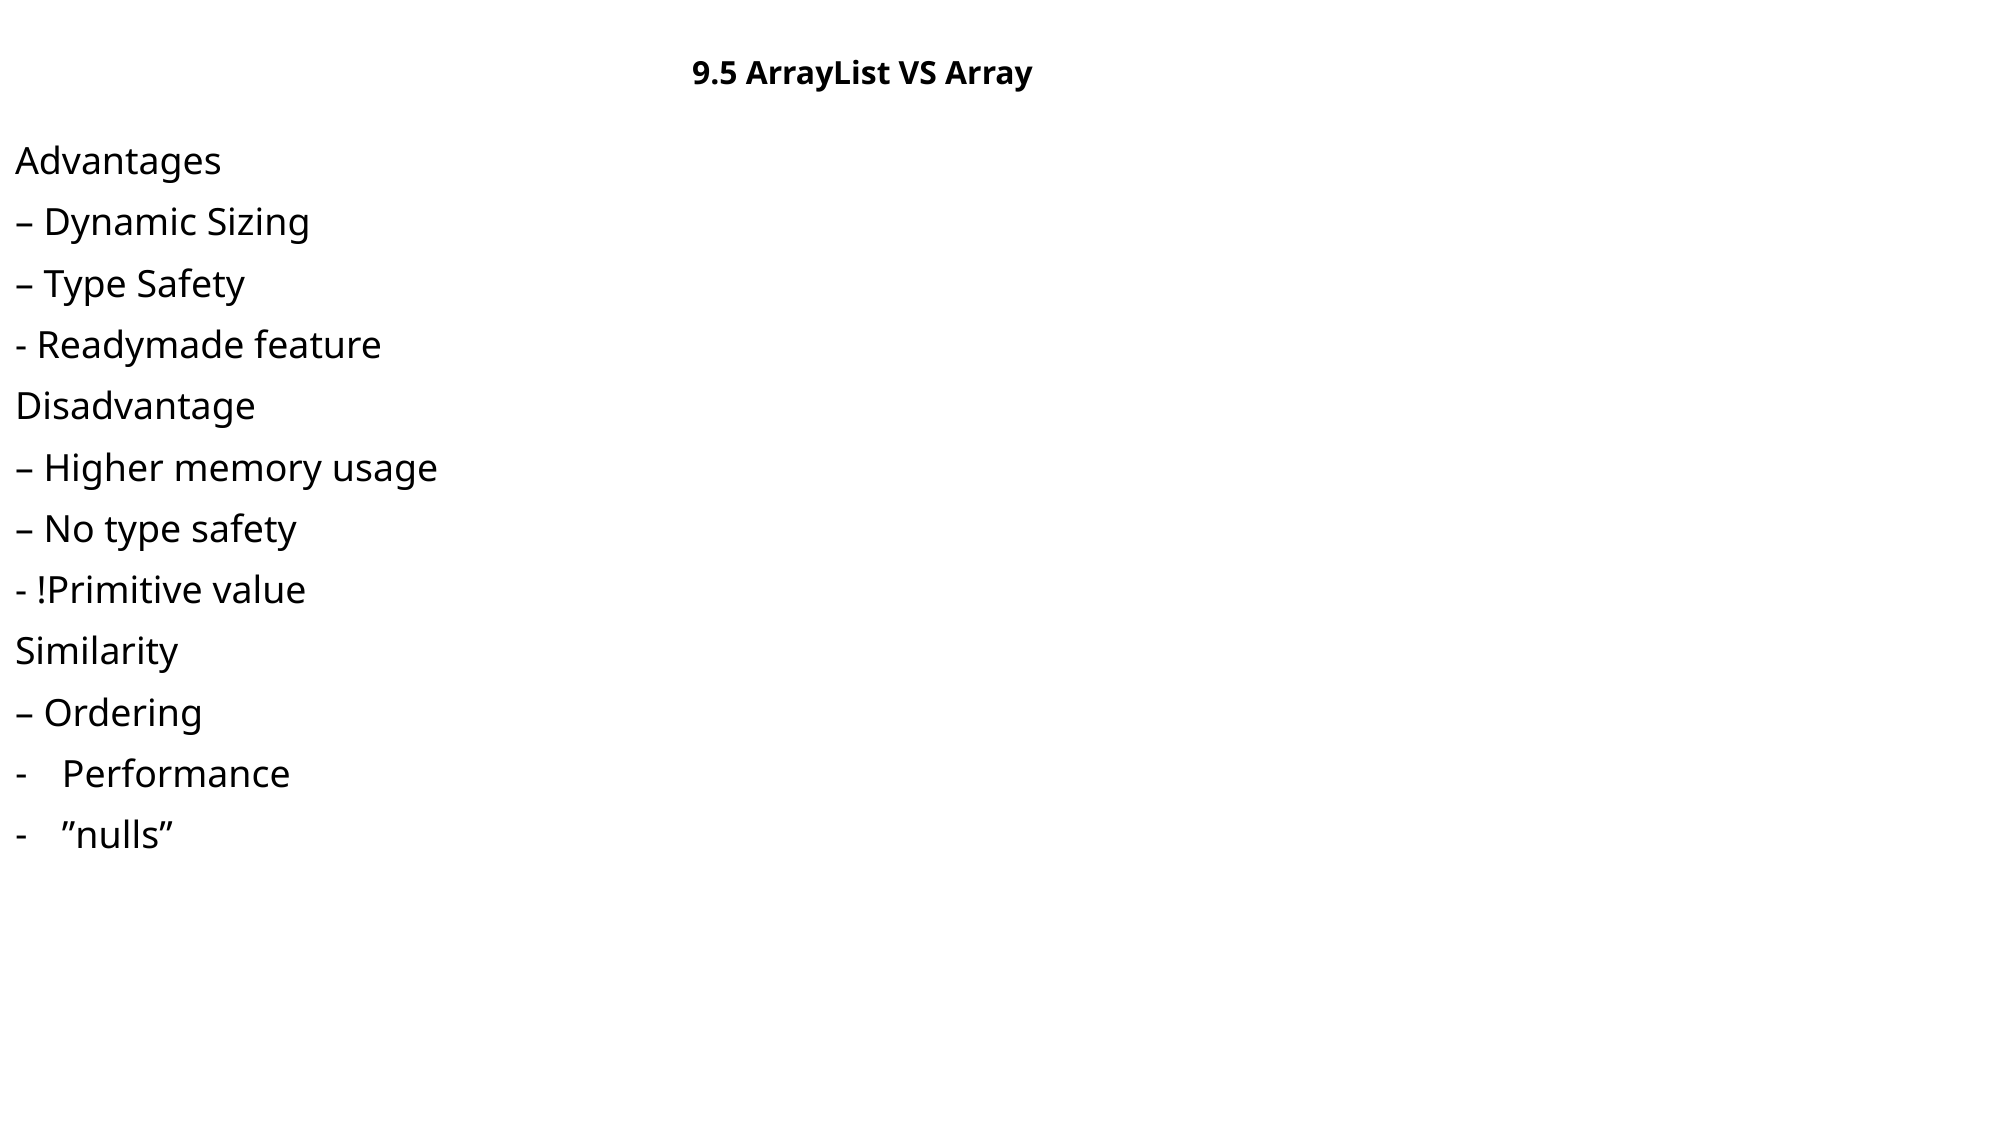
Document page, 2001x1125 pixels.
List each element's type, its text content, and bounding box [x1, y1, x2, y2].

text_box Advantages – Dynamic Sizing – Type Safety - Readymade feature Disadvantage – Higher memory usage – No type safety - !Primitive value Similarity – Ordering Performance ”nulls” [0, 134, 2000, 1125]
subtitle 9.5 ArrayList VS Array [16, 49, 1709, 100]
